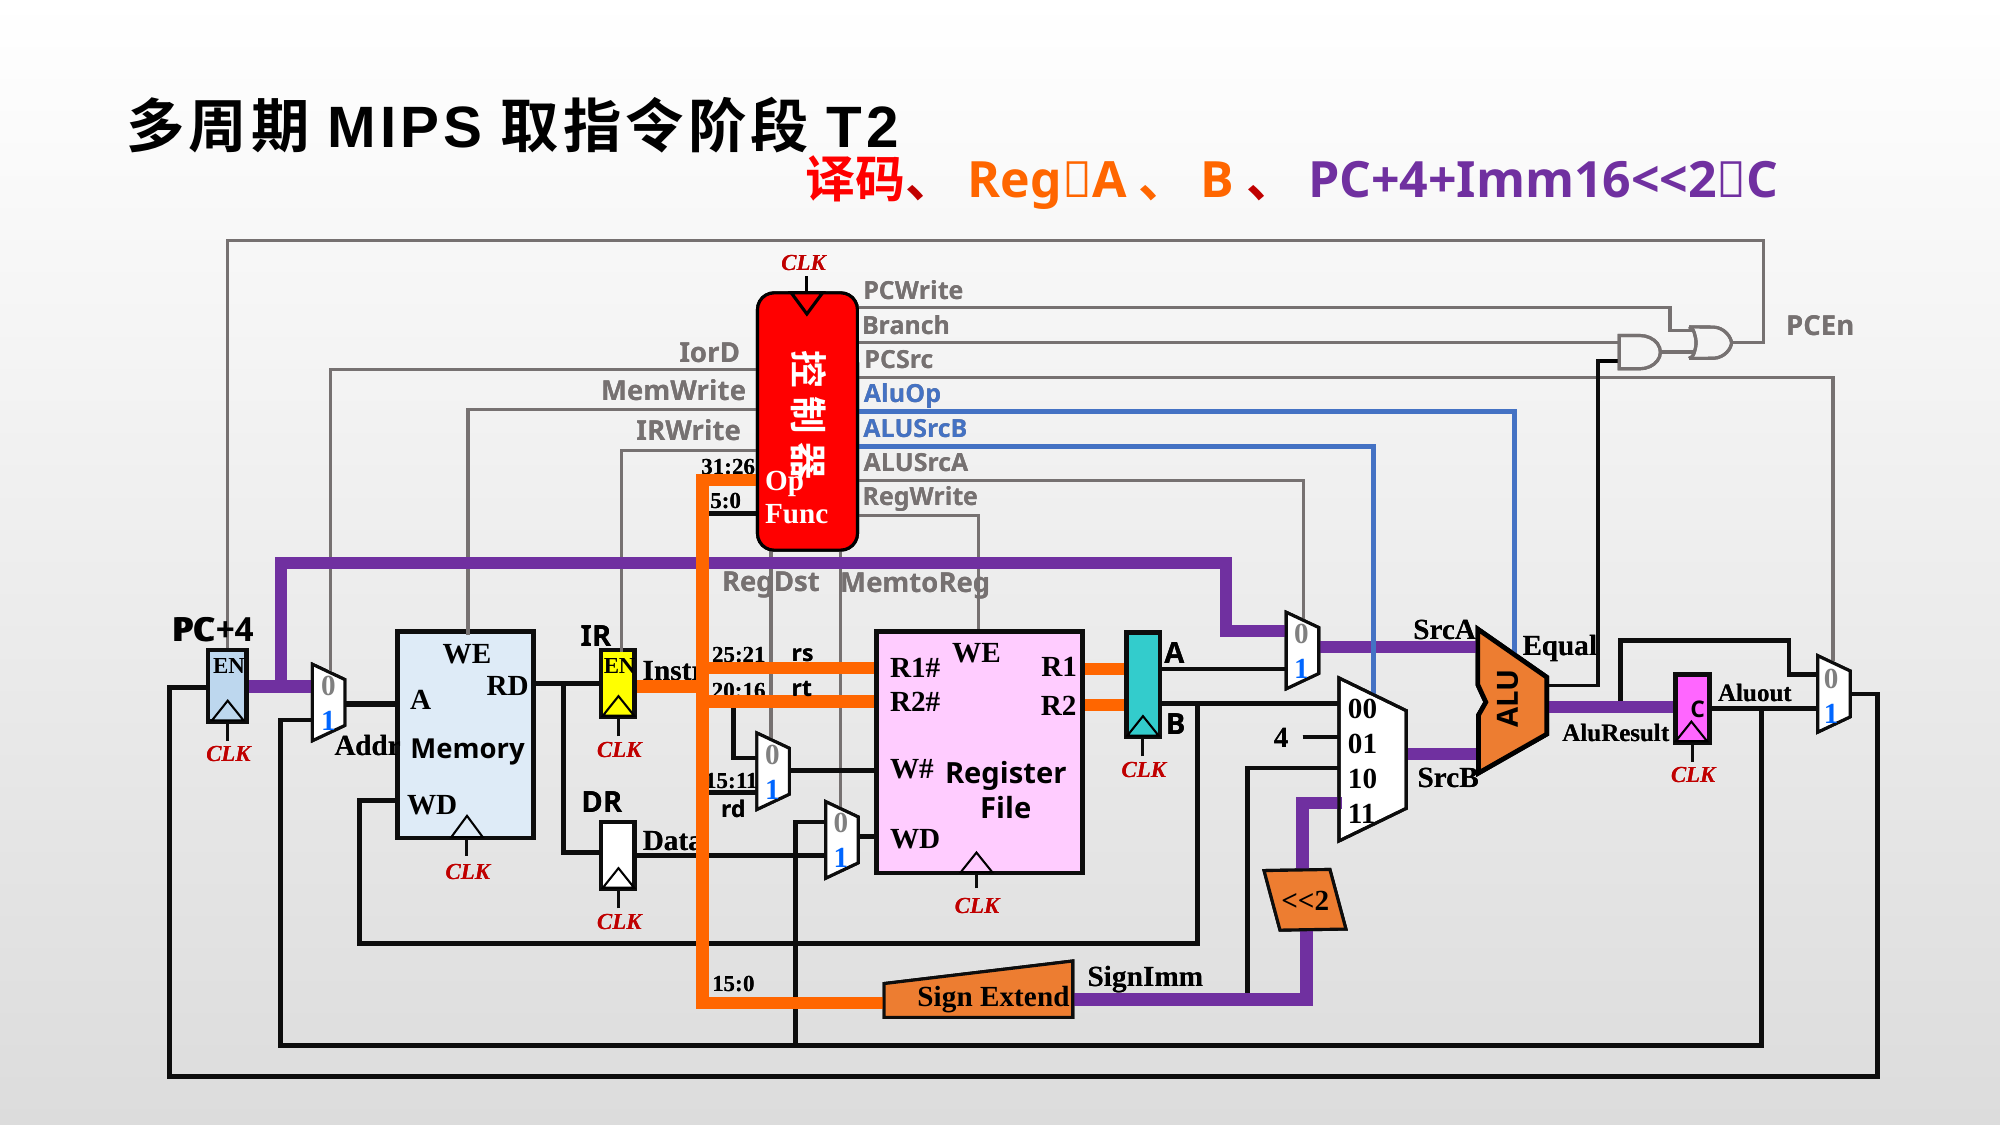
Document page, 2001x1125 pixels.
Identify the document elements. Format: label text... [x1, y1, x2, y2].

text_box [791, 110, 1891, 216]
title 多周期MIPS取指令阶段T2 [109, 70, 1891, 178]
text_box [756, 607, 859, 667]
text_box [657, 670, 702, 686]
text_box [1620, 660, 1809, 687]
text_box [158, 267, 1878, 1077]
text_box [227, 240, 1764, 649]
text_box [702, 668, 859, 687]
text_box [282, 564, 582, 686]
